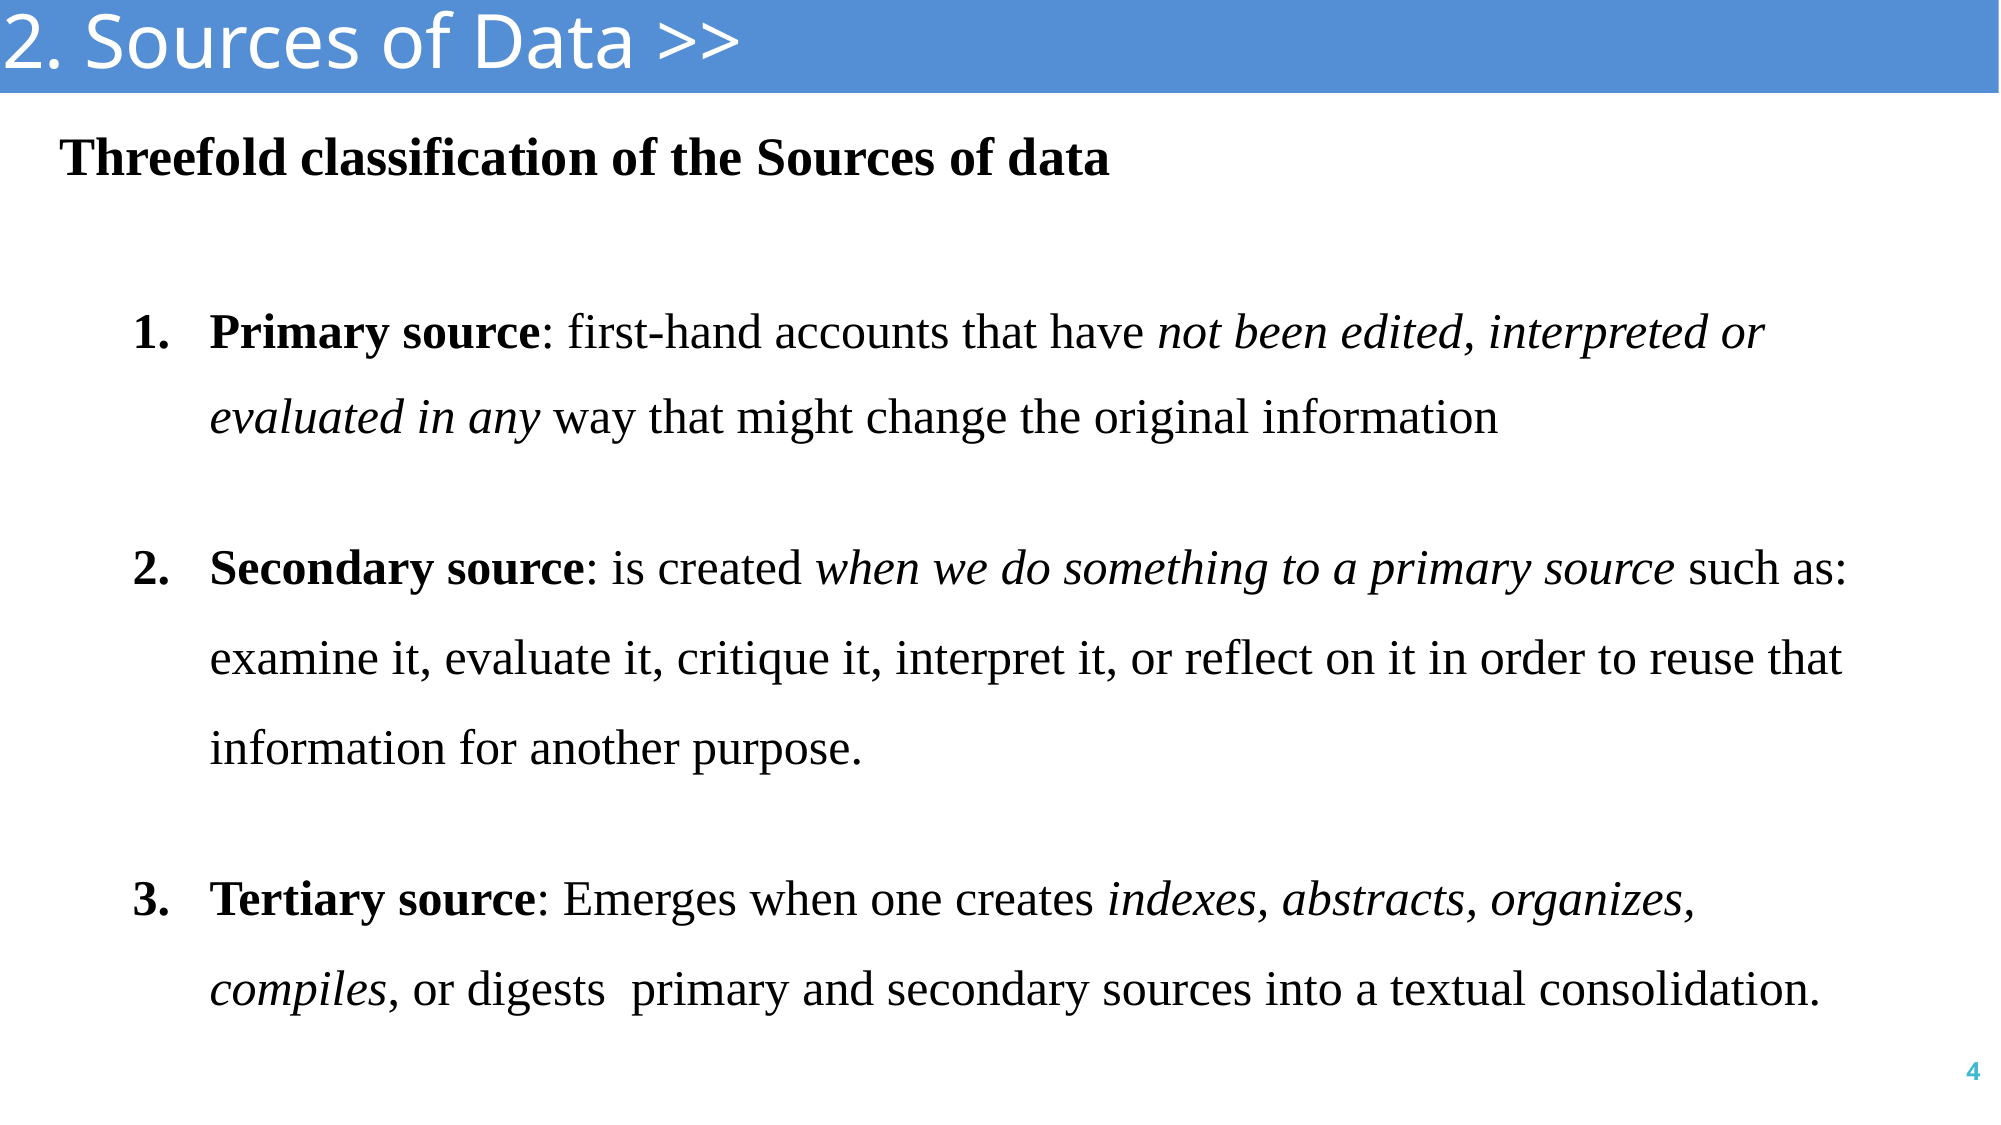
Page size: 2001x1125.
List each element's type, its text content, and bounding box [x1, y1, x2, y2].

text_box [1076, 0, 1999, 93]
text_box Threefold classification of the Sources of data Primary source: first-hand accounts that have not been edited, interpreted or evaluated in any way that might change the original information Secondary source: is created when we do something to a primary source such as: examine it, evaluate it, critique it, interpret it, or reflect on it in order to reuse that information for another purpose. Tertiary source: Emerges when one creates indexes, abstracts, organizes, compiles, or digests primary and secondary sources into a textual consolidation. [57, 94, 1921, 1016]
slide_number 4 [1744, 1042, 1996, 1103]
title 2. Sources of Data >> [0, 0, 1076, 182]
